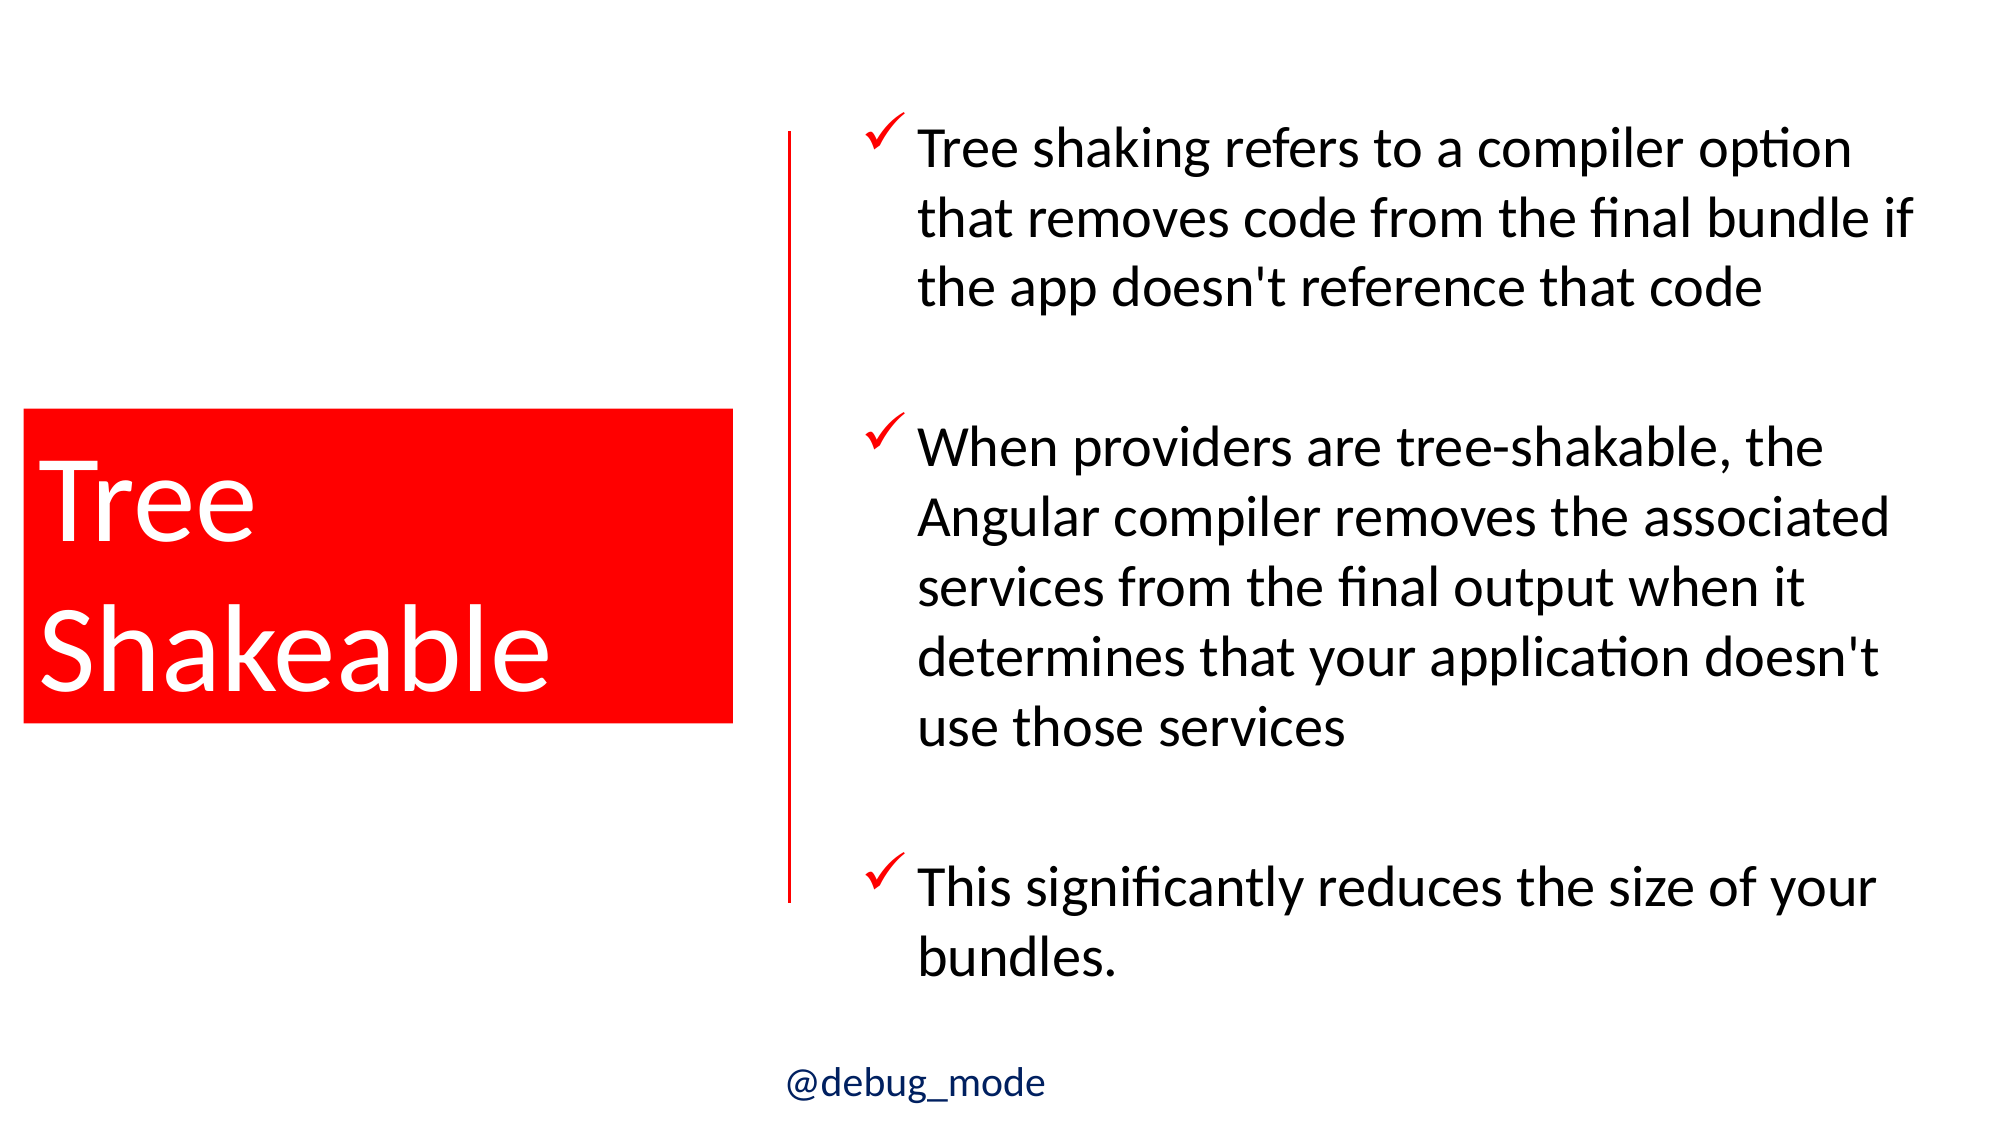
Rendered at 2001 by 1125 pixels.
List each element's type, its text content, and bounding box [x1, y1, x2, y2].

text_box Tree Shakeable [23, 408, 733, 724]
text_box @debug_mode [768, 1047, 1354, 1112]
text_box Tree shaking refers to a compiler option that removes code from the final bundle if the app doesn't reference that code When providers are tree-shakable, the Angular compiler removes the associated services from the final output when it determines that your application doesn't use those services This significantly reduces the size of your bundles. [846, 51, 1947, 1096]
